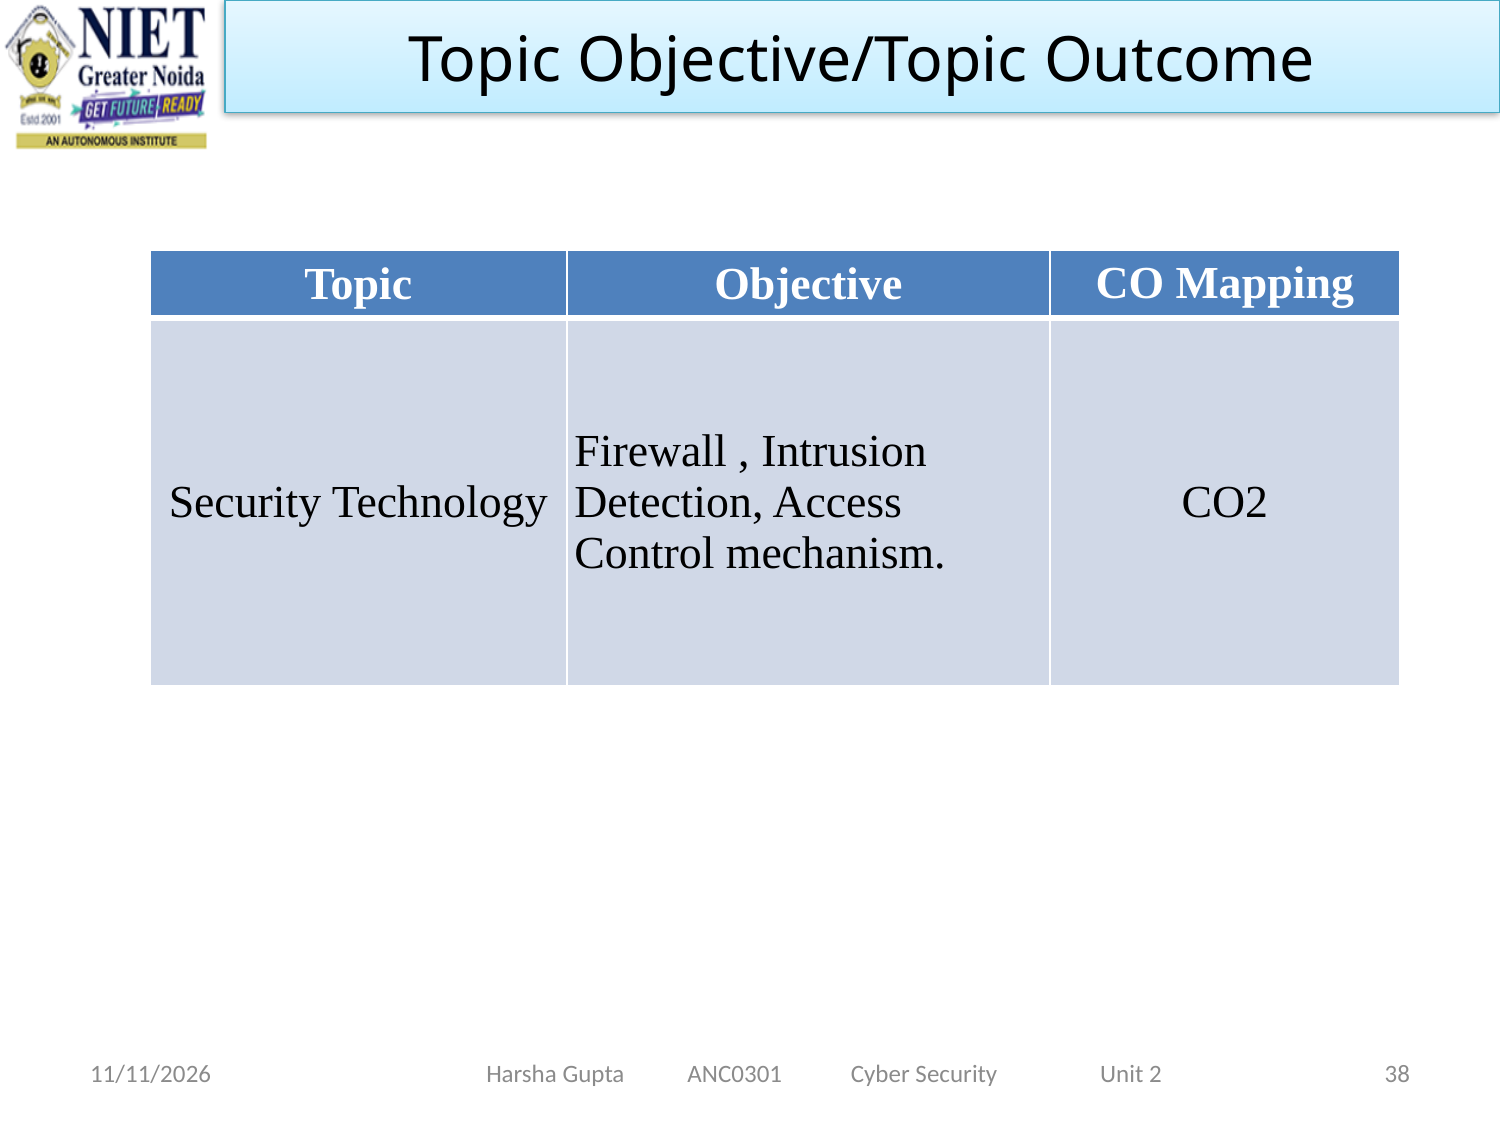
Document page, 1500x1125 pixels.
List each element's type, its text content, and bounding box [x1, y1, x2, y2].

table_cell Security Technology [151, 321, 566, 685]
text_box Topic Objective/Topic Outcome [238, 0, 1500, 113]
footer Harsha Gupta ANC0301 Cyber Security Unit 2 [412, 1042, 1238, 1103]
table_header Objective [568, 251, 1049, 315]
table_cell Firewall , Intrusion Detection, Access Control mechanism. [568, 321, 1049, 685]
table_header CO Mapping [1051, 251, 1399, 315]
table_header Topic [151, 251, 566, 315]
slide_number 38 [1238, 1042, 1425, 1103]
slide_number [75, 1042, 412, 1103]
table_cell CO2 [1051, 321, 1399, 685]
picture [0, 0, 238, 154]
